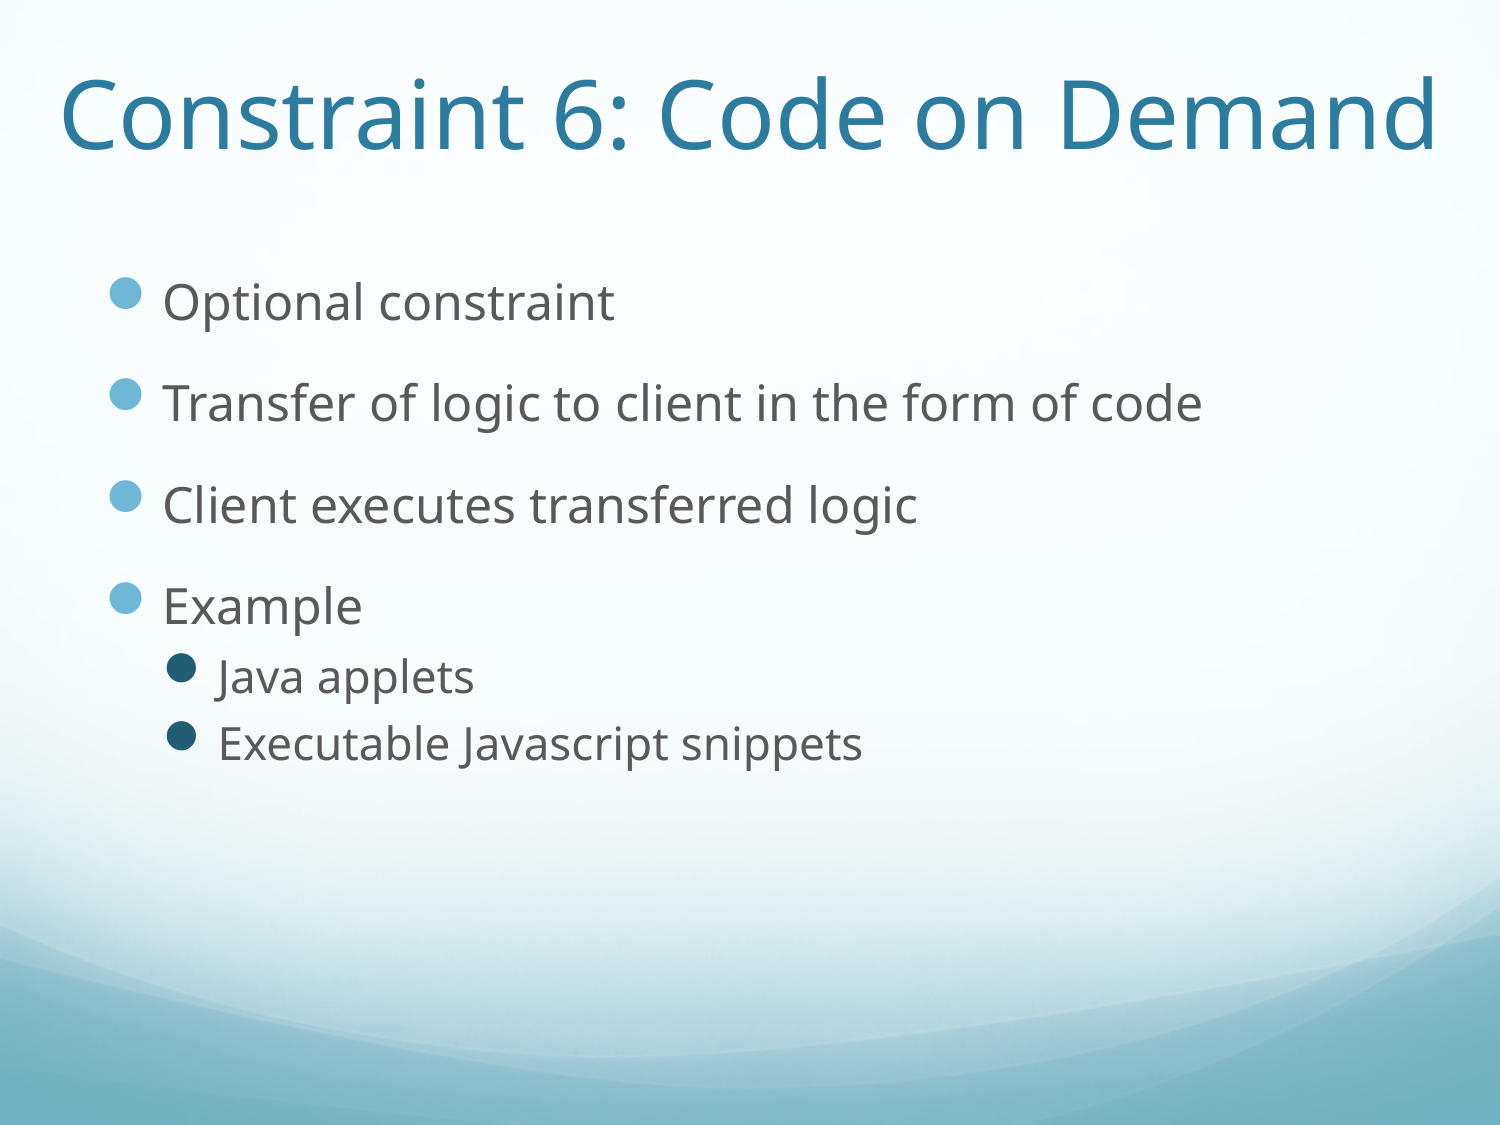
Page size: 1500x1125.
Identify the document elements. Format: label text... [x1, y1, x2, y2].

title Constraint 6: Code on Demand [0, 17, 1500, 177]
list Optional constraint Transfer of logic to client in the form of code Client executes transferred logic Example Java applets Executable Javascript snippets [90, 262, 1410, 975]
